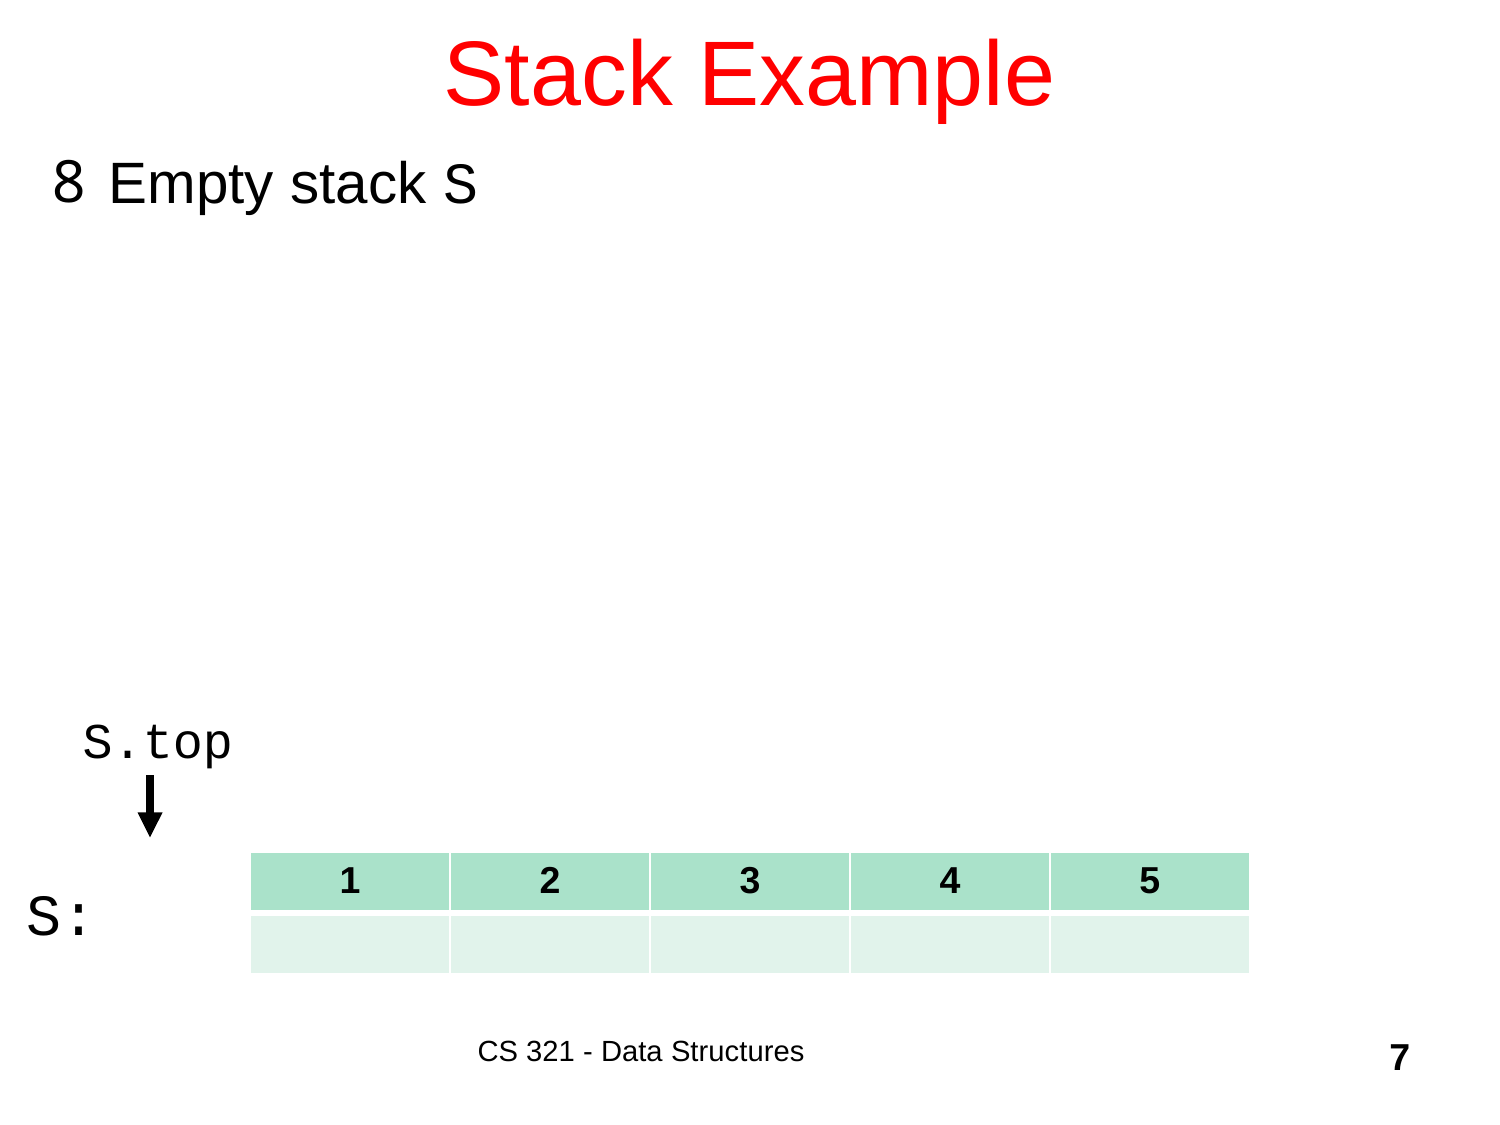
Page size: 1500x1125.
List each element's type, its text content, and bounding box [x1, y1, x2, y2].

list Empty stack S [37, 137, 1463, 975]
table_header 1 [251, 853, 449, 910]
footer CS 321 - Data Structures [462, 1024, 1038, 1101]
table_cell [251, 916, 449, 973]
table_cell [451, 916, 649, 973]
table_cell [1051, 916, 1249, 973]
table_header 5 [1051, 853, 1249, 910]
table_header 4 [851, 853, 1049, 910]
table_header 2 [451, 853, 649, 910]
table_cell [851, 916, 1049, 973]
text_box S.top [68, 700, 256, 776]
title Stack Example [112, 0, 1388, 137]
table_header 3 [651, 853, 849, 910]
slide_number 7 [1112, 1024, 1426, 1101]
table_cell [651, 916, 849, 973]
text_box S: [11, 869, 125, 955]
